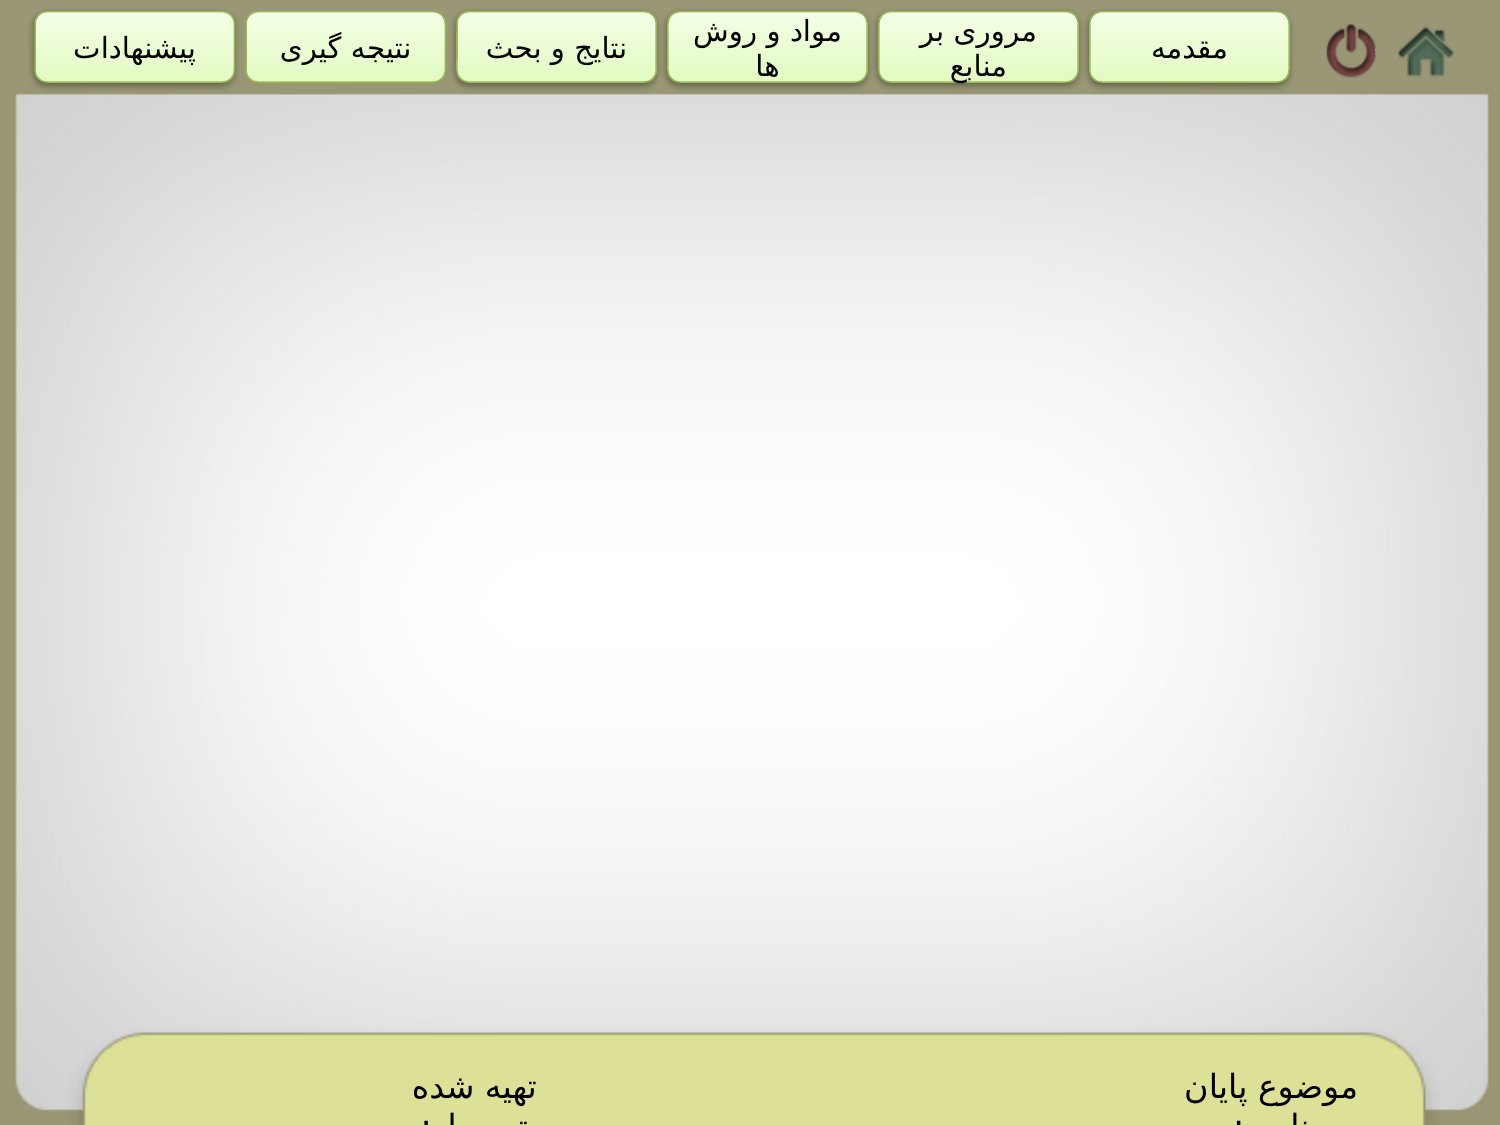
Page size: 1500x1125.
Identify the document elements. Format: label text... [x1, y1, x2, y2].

text_box نتایج و بحث [456, 10, 657, 83]
picture [0, 0, 1500, 1125]
text_box موضوع پایان نامه : [1148, 1057, 1395, 1125]
text_box تهیه شده توسط : [351, 1057, 598, 1125]
text_box پیشنهادات [34, 10, 236, 83]
text_box مواد و روش ها [667, 10, 868, 83]
text_box مقدمه [1089, 10, 1290, 83]
text_box نتیجه گیری [245, 10, 447, 83]
text_box مروری بر منابع [878, 10, 1079, 83]
